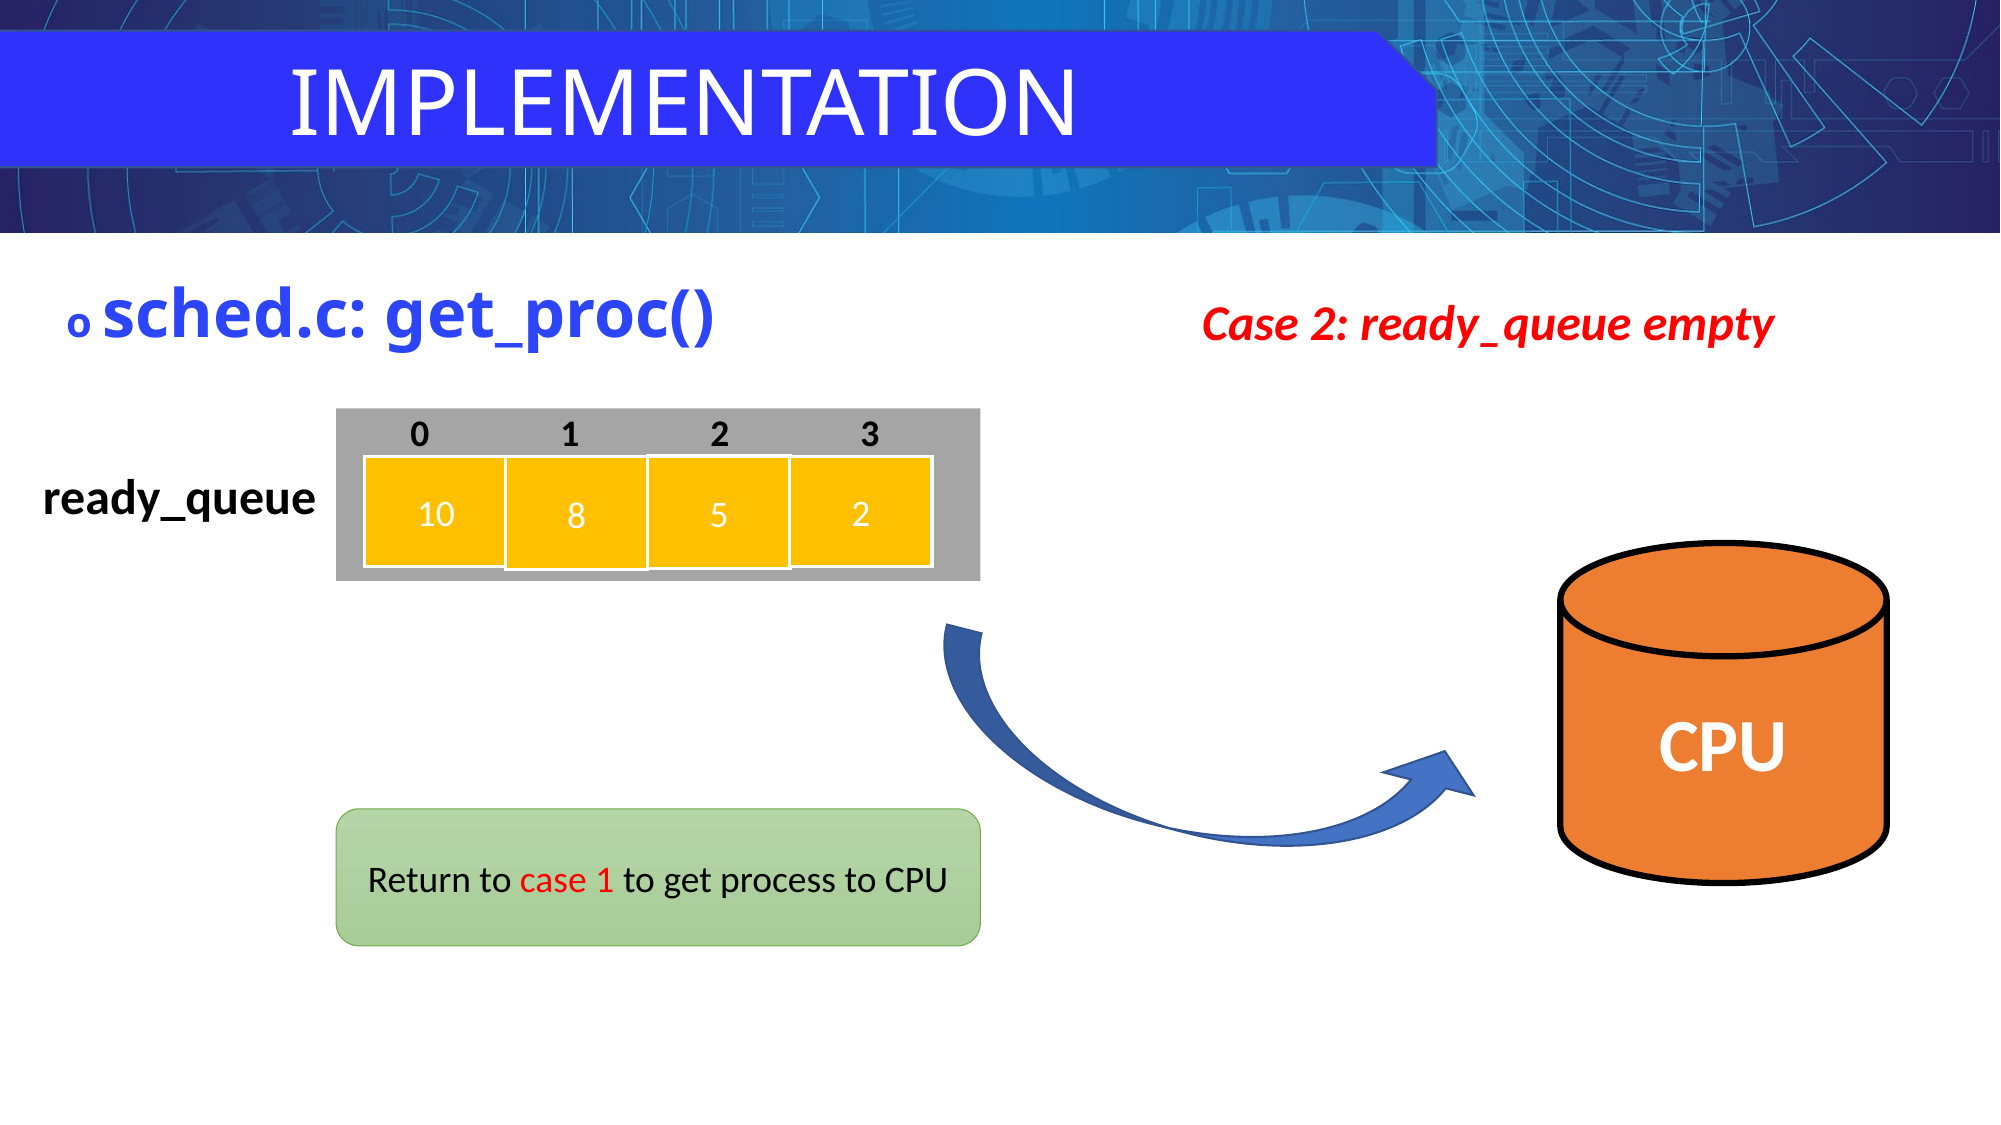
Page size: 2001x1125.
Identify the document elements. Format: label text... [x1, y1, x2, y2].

text_box o sched.c: get_proc() [51, 263, 790, 358]
text_box 2 [788, 455, 934, 568]
text_box [943, 623, 1476, 847]
text_box Return to case 1 to get process to CPU [335, 808, 981, 947]
text_box ready_queue [23, 456, 337, 532]
text_box 5 [649, 461, 792, 570]
text_box [335, 407, 981, 582]
picture [0, 0, 2000, 233]
text_box 0 1 2 3 [364, 401, 925, 461]
text_box 10 [363, 455, 504, 568]
text_box 8 [504, 461, 649, 571]
text_box Case 2: ready_queue empty [1104, 283, 1873, 359]
text_box CPU [1559, 541, 1888, 885]
